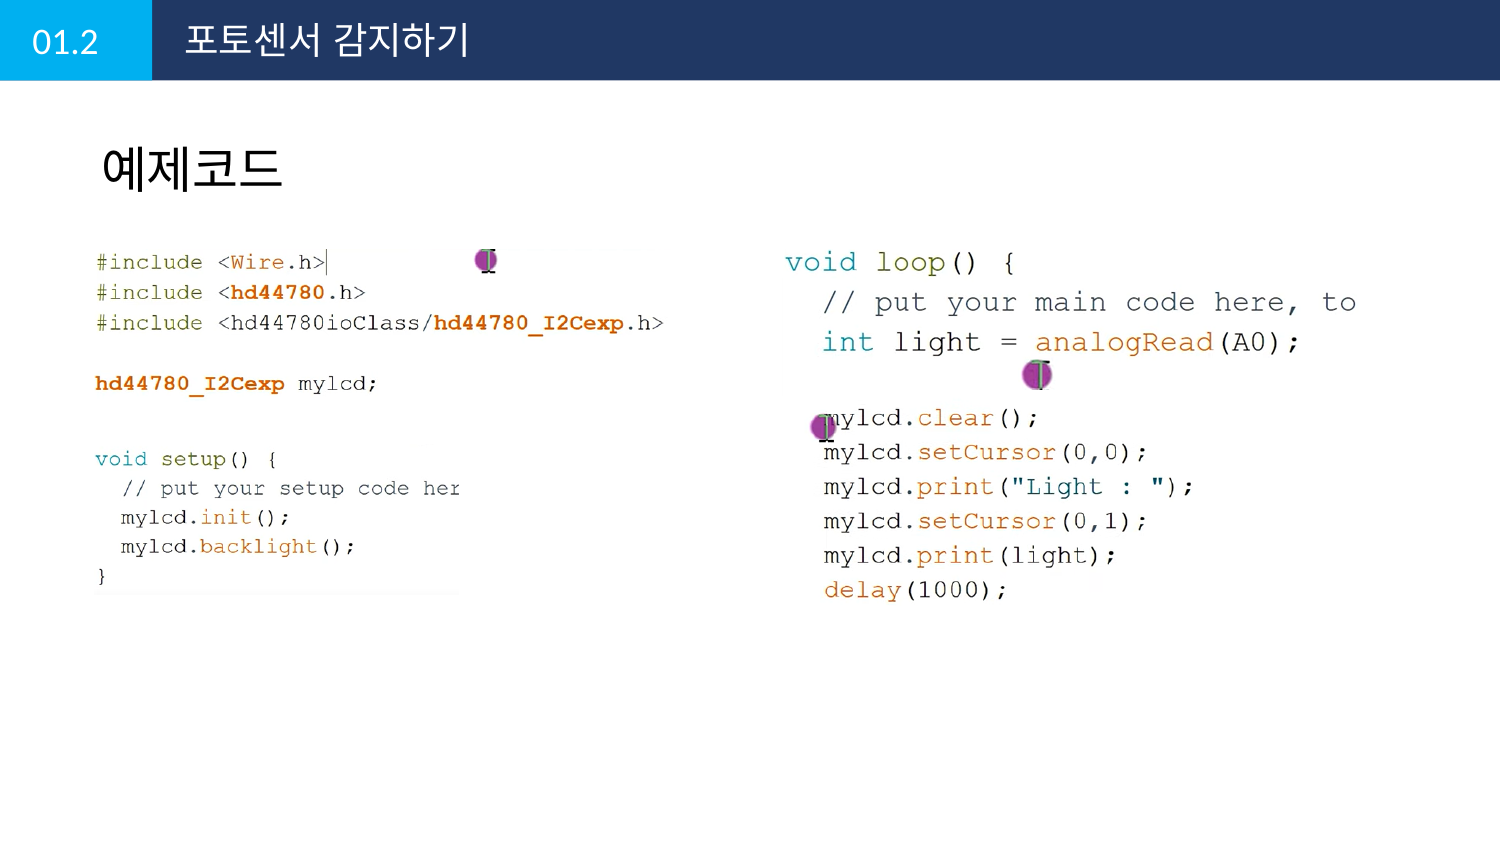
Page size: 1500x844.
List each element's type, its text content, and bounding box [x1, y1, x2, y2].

picture [94, 249, 671, 402]
text_box [0, 0, 153, 81]
picture [94, 444, 459, 595]
text_box 01.2 [17, 9, 115, 70]
text_box [153, 0, 1500, 81]
picture [782, 249, 1368, 606]
text_box 포토센서 감지하기 [169, 9, 945, 70]
text_box 예제코드 [86, 131, 886, 206]
